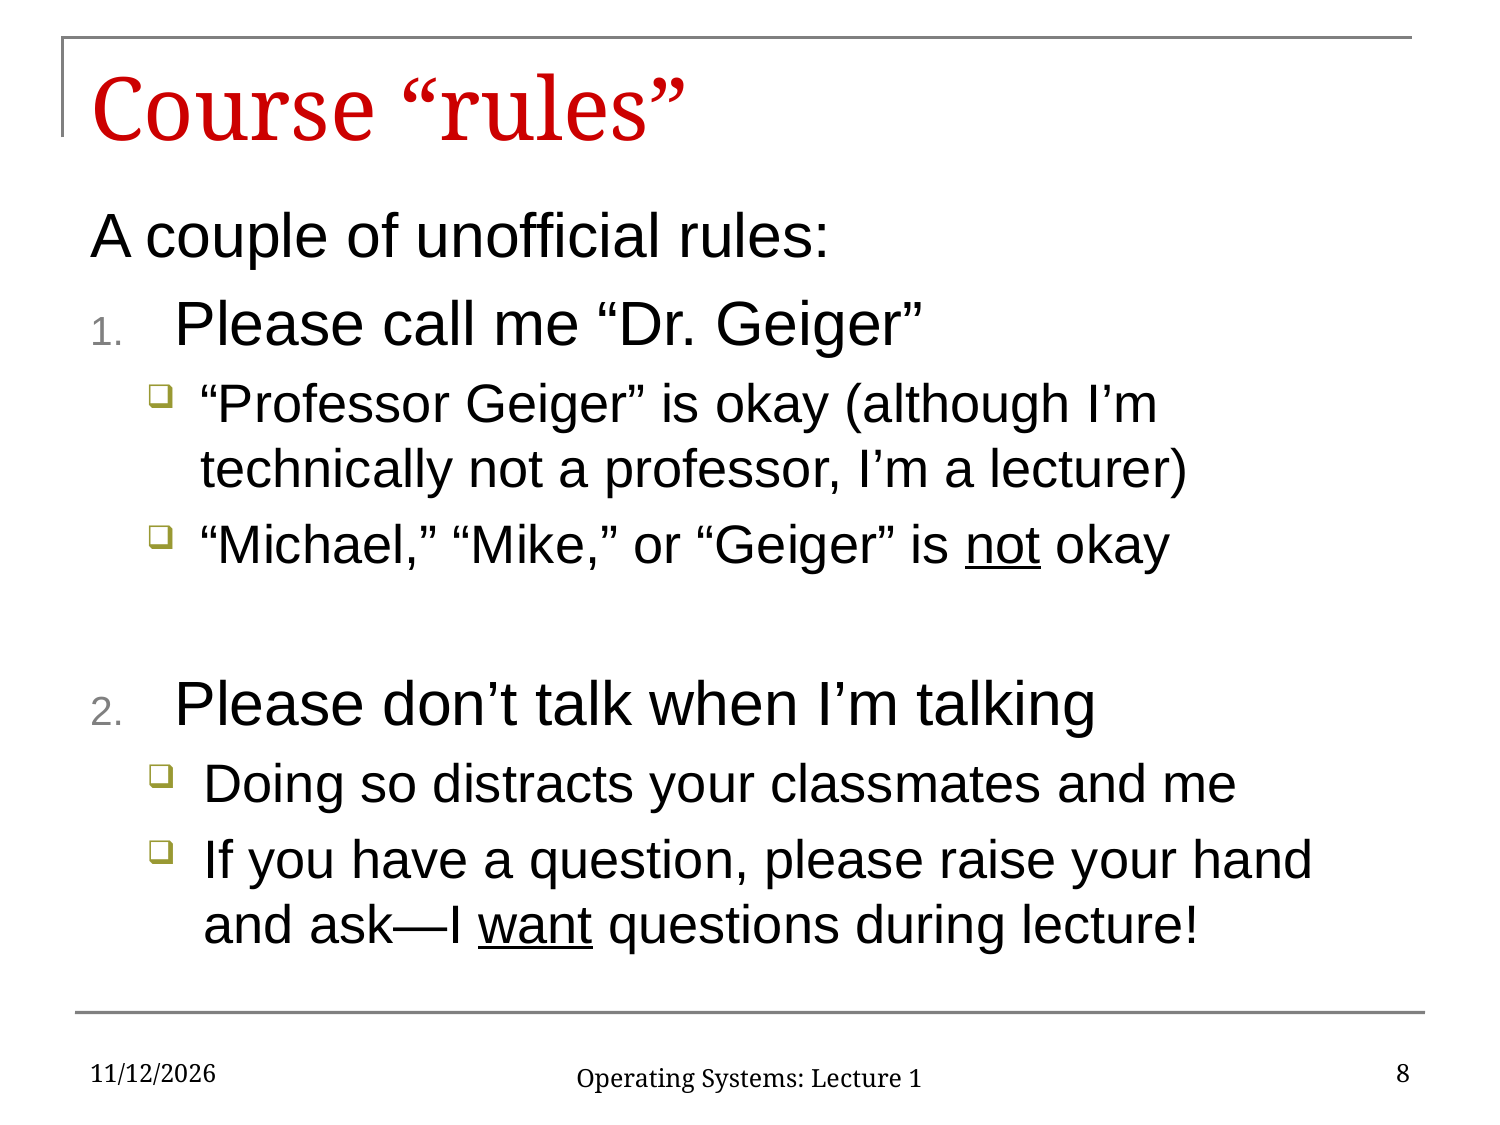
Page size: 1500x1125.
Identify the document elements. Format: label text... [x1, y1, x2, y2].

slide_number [74, 1023, 426, 1100]
footer Operating Systems: Lecture 1 [512, 1024, 988, 1101]
slide_number 8 [1074, 1023, 1426, 1100]
list A couple of unofficial rules: Please call me “Dr. Geiger” “Professor Geiger” is okay (although I’m technically not a professor, I’m a lecturer) “Michael,” “Mike,” or “Geiger” is not okay Please don’t talk when I’m talking Doing so distracts your classmates and me If you have a question, please raise your hand and ask—I want questions during lecture! [75, 187, 1425, 1006]
title Course “rules” [75, 45, 1425, 163]
